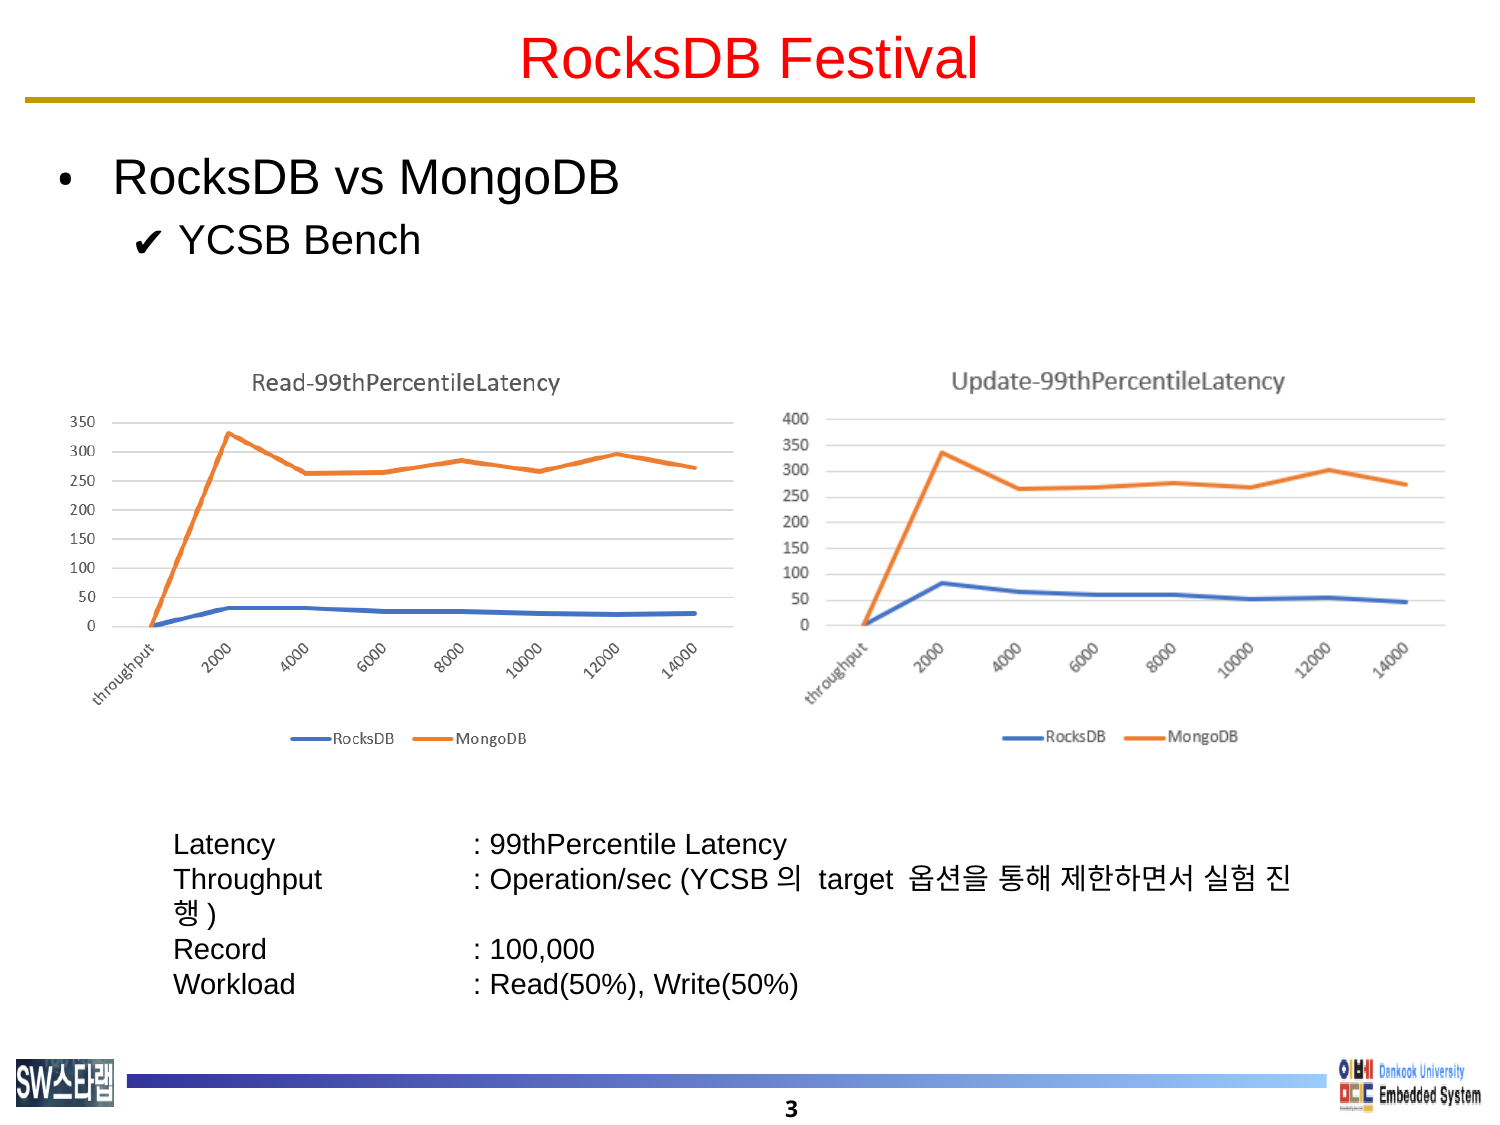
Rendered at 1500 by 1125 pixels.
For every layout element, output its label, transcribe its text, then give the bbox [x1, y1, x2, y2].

list RocksDB vs MongoDB YCSB Bench [41, 137, 1459, 1038]
text_box 3 [631, 1087, 952, 1125]
picture [63, 355, 744, 760]
picture [1333, 1056, 1484, 1113]
picture [16, 1059, 114, 1107]
text_box Latency : 99thPercentile Latency Throughput : Operation/sec (YCSB의 target 옵션을 통해 제한하면서 실험 진행) Record : 100,000 Workload : Read(50%), Write(50%) [158, 810, 1342, 1015]
title RocksDB Festival [24, 12, 1475, 100]
picture [779, 355, 1460, 765]
